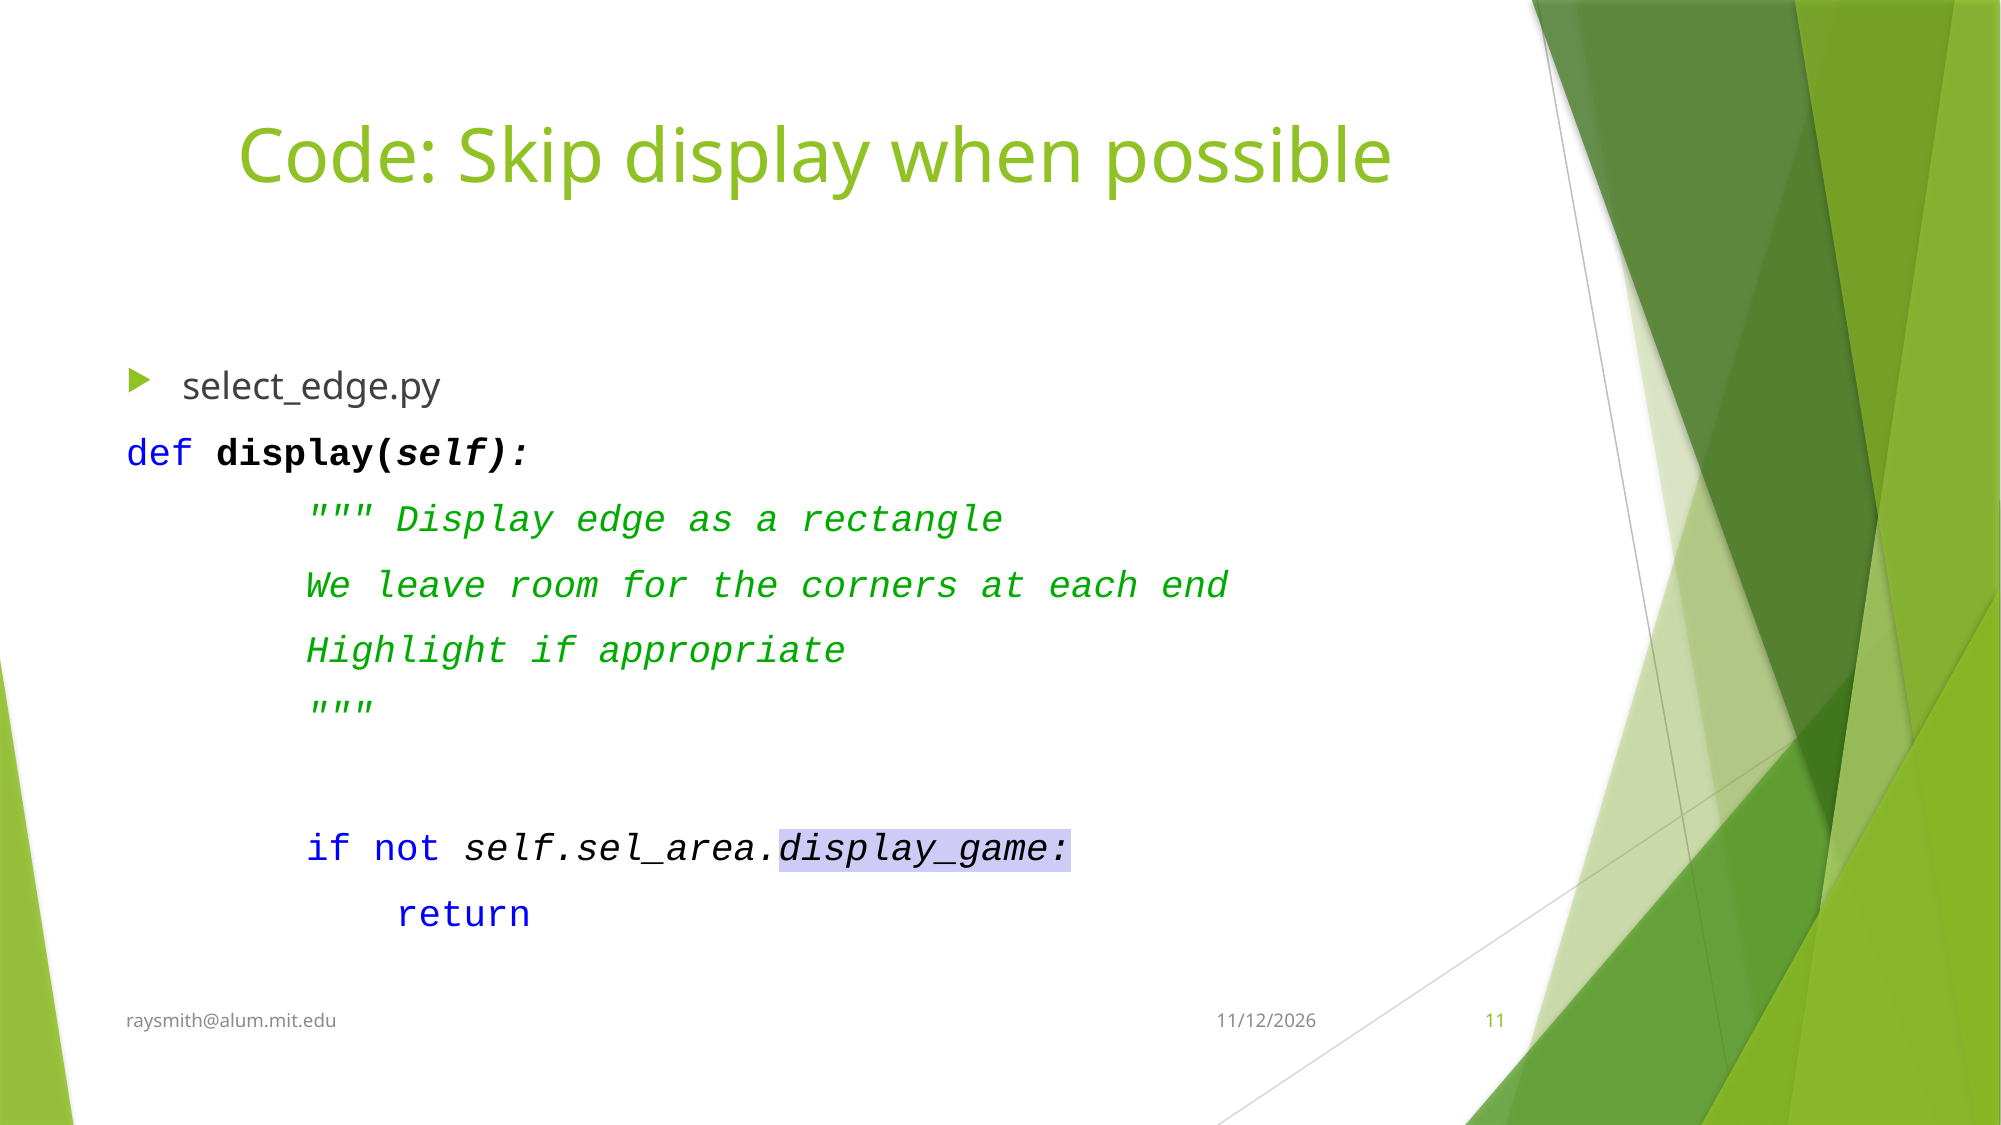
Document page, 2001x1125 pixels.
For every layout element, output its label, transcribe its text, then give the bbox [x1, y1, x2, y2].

list select_edge.py def display(self): """ Display edge as a rectangle We leave room for the corners at each end Highlight if appropriate """ if not self.sel_area.display_game: return [111, 354, 1522, 992]
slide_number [1181, 991, 1332, 1051]
slide_number 11 [1409, 991, 1522, 1051]
footer raysmith@alum.mit.edu [111, 991, 1145, 1051]
title Code: Skip display when possible [111, 99, 1522, 317]
